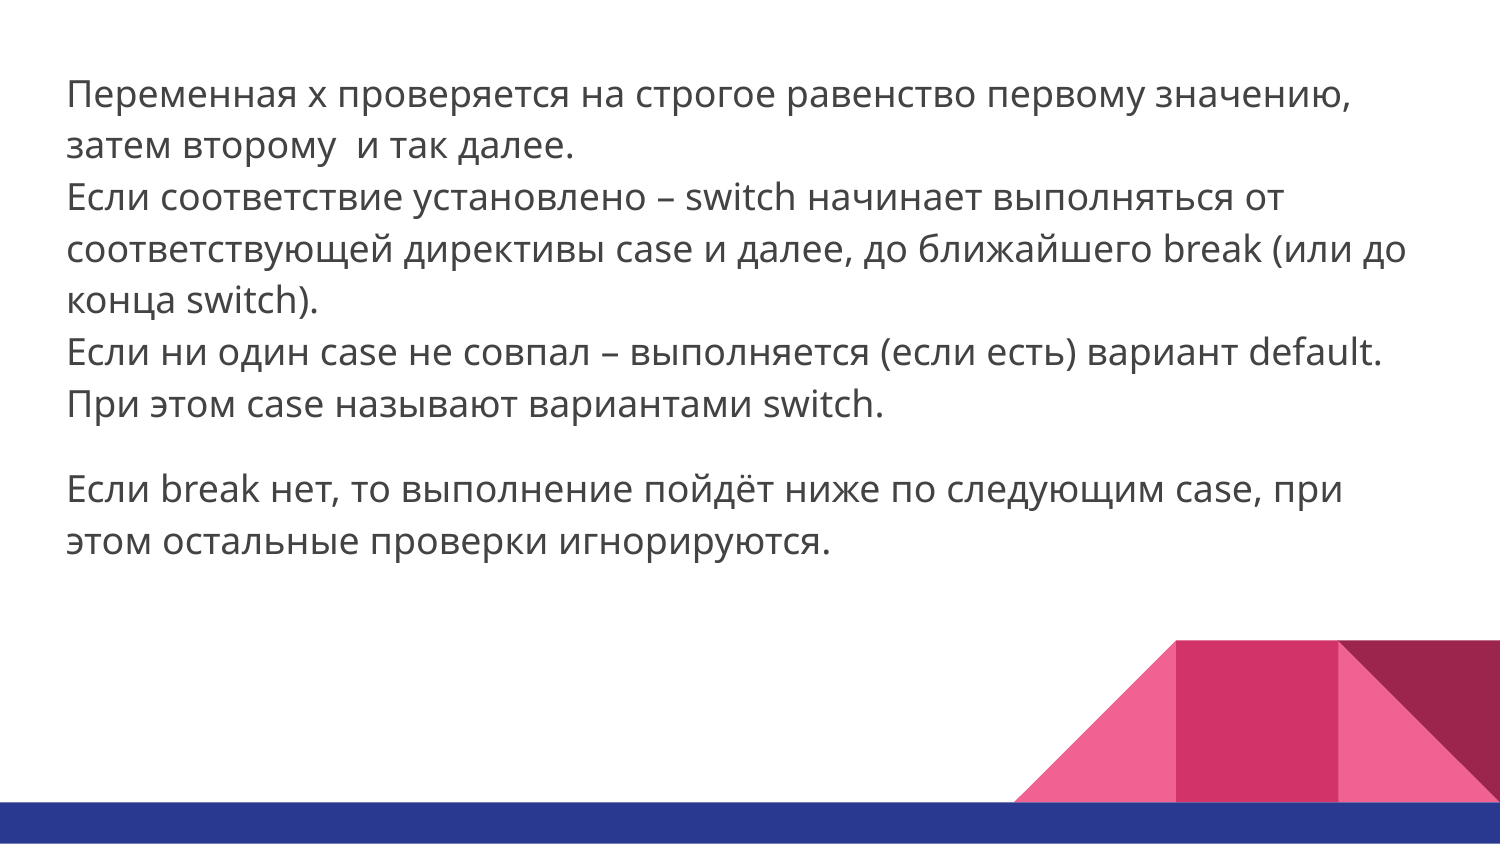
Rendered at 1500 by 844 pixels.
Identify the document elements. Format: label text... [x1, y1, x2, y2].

list Переменная x проверяется на строгое равенство первому значению, затем второму и так далее. Если соответствие установлено – switch начинает выполняться от соответствующей директивы case и далее, до ближайшего break (или до конца switch). Если ни один case не совпал – выполняется (если есть) вариант default. При этом case называют вариантами switch. Если break нет, то выполнение пойдёт ниже по следующим case, при этом остальные проверки игнорируются. [51, 47, 1449, 750]
